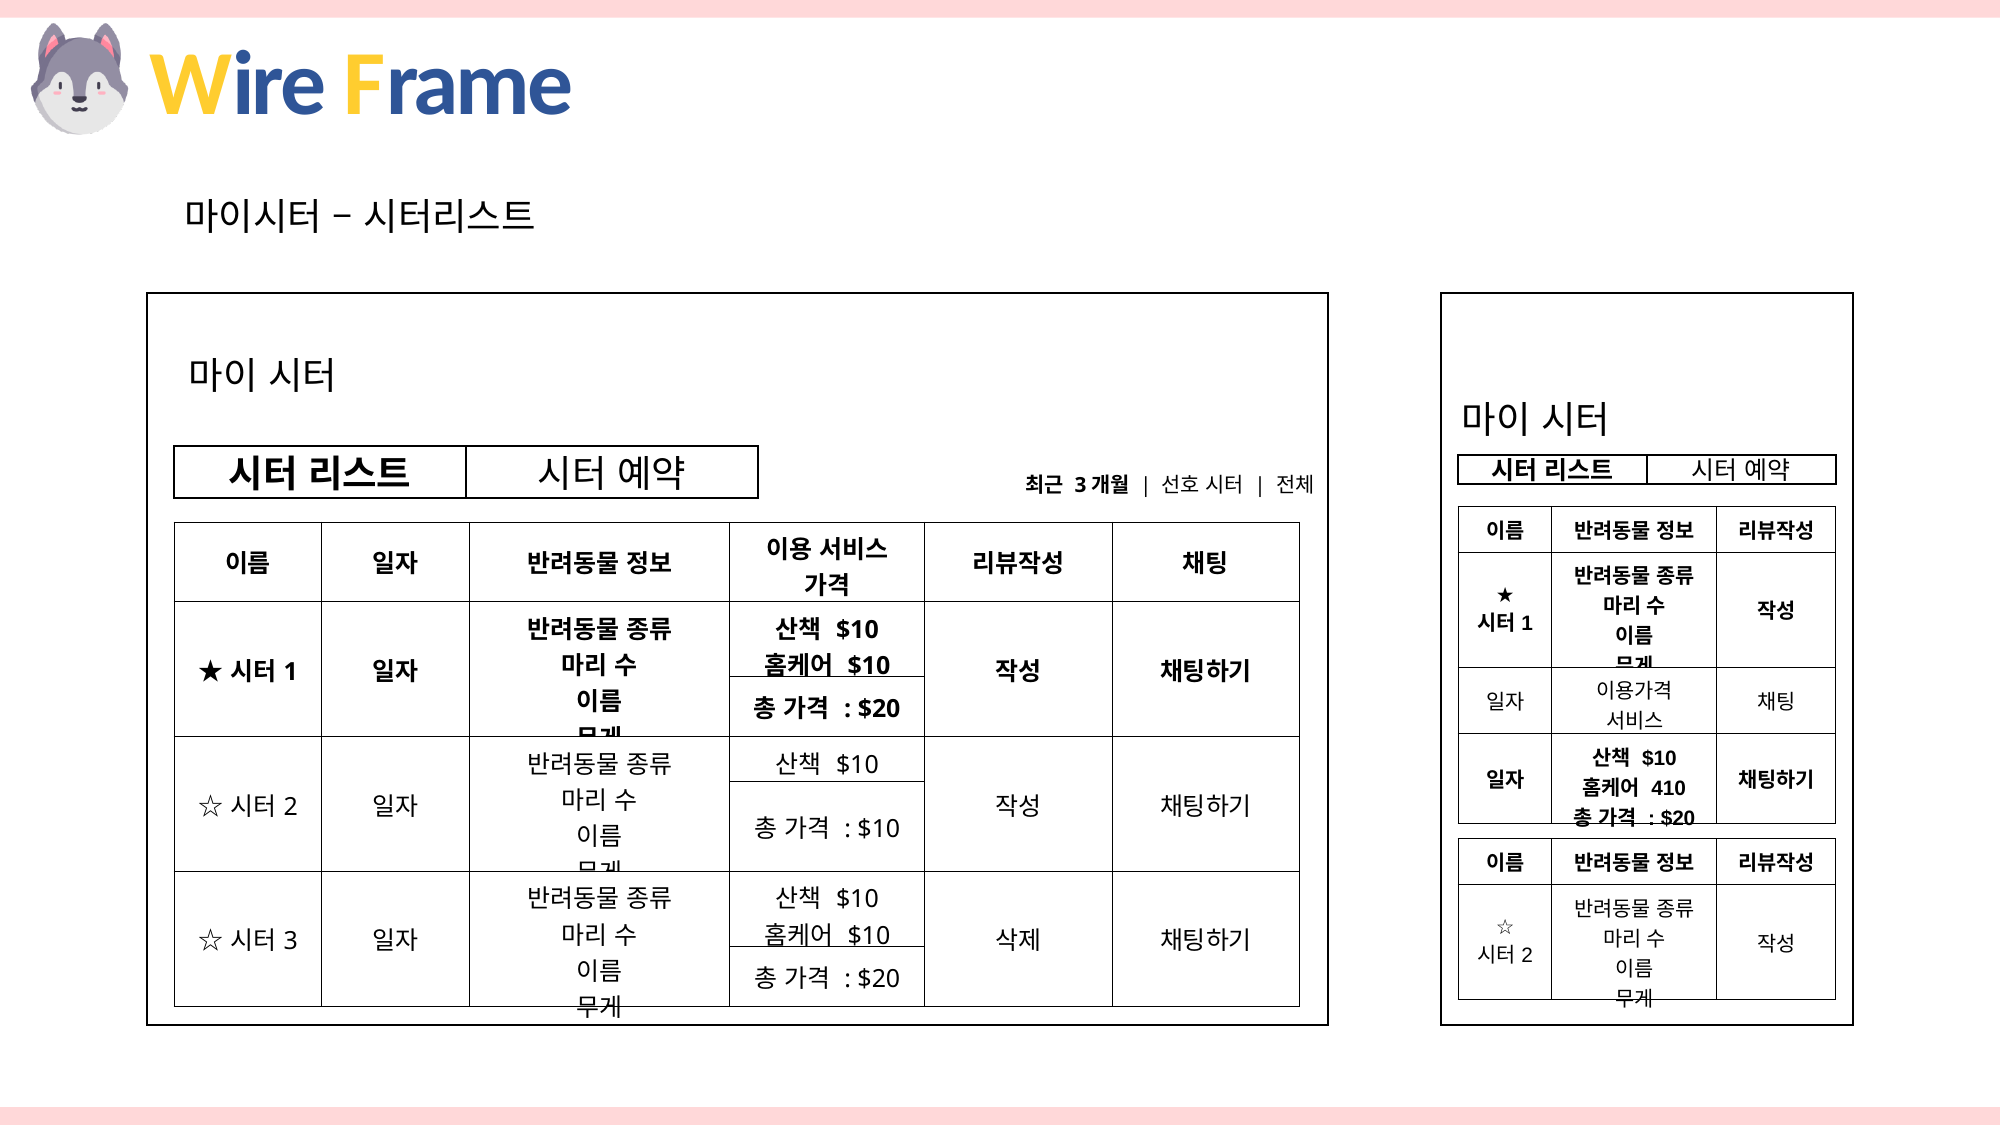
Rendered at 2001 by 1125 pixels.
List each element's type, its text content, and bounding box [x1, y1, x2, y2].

table_cell 채팅하기 [1113, 737, 1299, 871]
table_header 리뷰작성 [1717, 507, 1835, 552]
table_cell 채팅 [1717, 668, 1835, 733]
table_cell 작성 [925, 602, 1112, 736]
table_cell 총 가격 : $10 [730, 782, 924, 871]
text_box [1440, 292, 1854, 1026]
table_cell ★시터1 [175, 602, 321, 736]
table_cell ☆시터3 [175, 872, 321, 1006]
text_box [0, 1106, 2000, 1125]
table_cell 이용가격 서비스 [1552, 668, 1716, 733]
table_cell ☆ 시터2 [1459, 885, 1551, 999]
text_box 최근 3개월 | 선호 시터 | 전체 [1011, 463, 1433, 504]
table_cell 반려동물 종류 마리 수 이름 무게 [470, 872, 729, 1006]
table_cell 작성 [925, 737, 1112, 871]
table_cell 작성 [1717, 553, 1835, 667]
table_header 반려동물 정보 [1552, 507, 1716, 552]
text_box 시터 예약 [465, 445, 759, 499]
text_box [0, 0, 2000, 19]
table_cell 반려동물 종류 마리 수 이름 무게 [470, 602, 729, 736]
text_box 시터 예약 [1646, 454, 1837, 485]
table_cell 반려동물 종류 마리 수 이름 무게 [1552, 885, 1716, 999]
table_cell 반려동물 종류 마리 수 이름 무게 [1552, 553, 1716, 667]
table_cell 채팅하기 [1113, 602, 1299, 736]
table_cell 산책 $10 홈케어 $10 [730, 602, 924, 676]
table_header 반려동물 정보 [1552, 839, 1716, 884]
text_box [146, 292, 1329, 1026]
table_header 이름 [1459, 839, 1551, 884]
text_box 마이 시터 [173, 344, 406, 405]
picture [20, 19, 139, 138]
table_cell 일자 [322, 872, 469, 1006]
table_cell 채팅하기 [1717, 734, 1835, 823]
table_cell ☆시터2 [175, 737, 321, 871]
table_cell 일자 [322, 602, 469, 736]
table_header 리뷰작성 [925, 523, 1112, 601]
table_cell 작성 [1717, 885, 1835, 999]
table_header 채팅 [1113, 523, 1299, 601]
table_cell ★ 시터1 [1459, 553, 1551, 667]
table_cell 산책 $10 홈케어 $10 [730, 872, 924, 946]
table_header 이름 [175, 523, 321, 601]
table_header 이름 [1459, 507, 1551, 552]
table_cell 산책 $10 [730, 737, 924, 781]
table_header 리뷰작성 [1717, 839, 1835, 884]
text_box 시터 리스트 [173, 445, 465, 499]
table_header 이용 서비스 가격 [730, 523, 924, 601]
text_box 시터 리스트 [1457, 454, 1646, 485]
table_header 반려동물 정보 [470, 523, 729, 601]
text_box Wire Frame [138, 15, 584, 140]
table_cell 산책 $10 홈케어 410 총 가격 : $20 [1552, 734, 1716, 823]
table_cell 일자 [1459, 734, 1551, 823]
text_box 마이 시터 [1447, 388, 1680, 449]
text_box 마이시터 – 시터리스트 [169, 186, 552, 246]
table_cell 일자 [322, 737, 469, 871]
table_cell 일자 [1459, 668, 1551, 733]
table_cell 채팅하기 [1113, 872, 1299, 1006]
table_cell 삭제 [925, 872, 1112, 1006]
table_cell 총 가격 : $20 [730, 677, 924, 736]
table_cell 반려동물 종류 마리 수 이름 무게 [470, 737, 729, 871]
table_cell 총 가격 : $20 [730, 947, 924, 1006]
table_header 일자 [322, 523, 469, 601]
